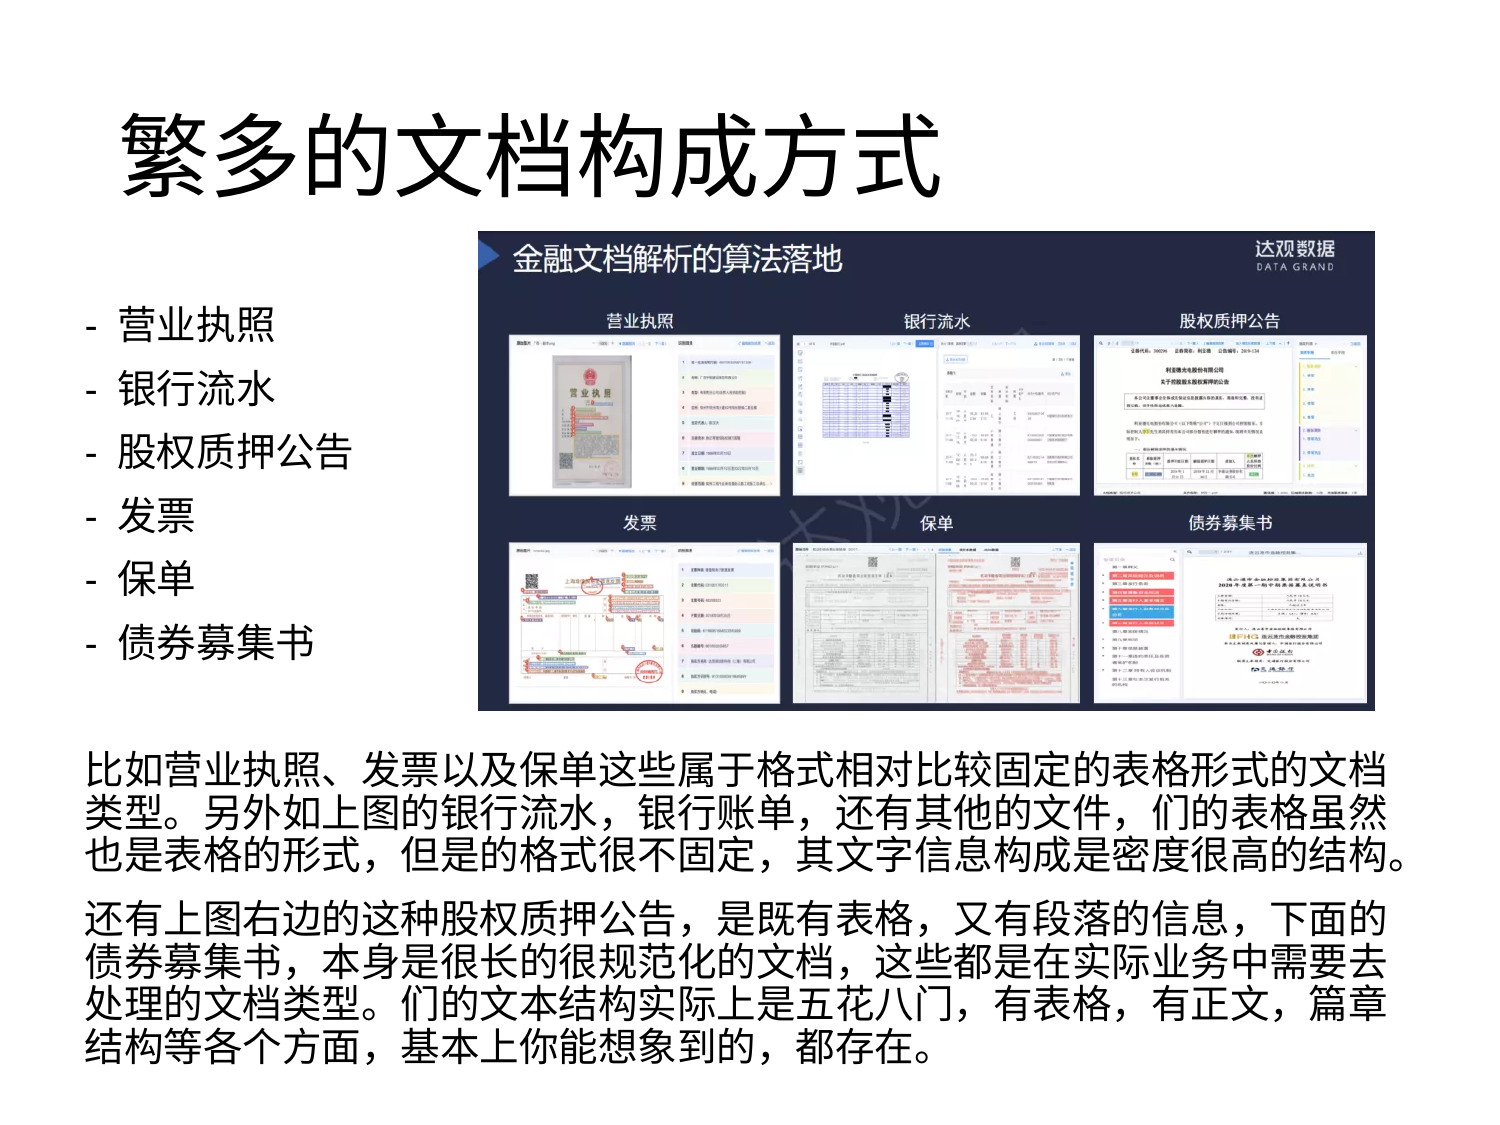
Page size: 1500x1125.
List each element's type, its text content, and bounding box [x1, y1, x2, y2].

list - 营业执照 - 银行流水 - 股权质押公告 - 发票 - 保单 - 债券募集书 比如营业执照、发票以及保单这些属于格式相对比较固定的表格形式的文档类型。另外如上图的银行流水，银行账单，还有其他的文件，们的表格虽然也是表格的形式，但是的格式很不固定，其文字信息构成是密度很高的结构。 还有上图右边的这种股权质押公告，是既有表格，又有段落的信息，下面的债券募集书，本身是很长的很规范化的文档，这些都是在实际业务中需要去处理的文档类型。们的文本结构实际上是五花八门，有表格，有正文，篇章结构等各个方面，基本上你能想象到的，都存在。 [69, 229, 1422, 1096]
title 繁多的文档构成方式 [103, 54, 1397, 218]
picture [478, 231, 1375, 711]
